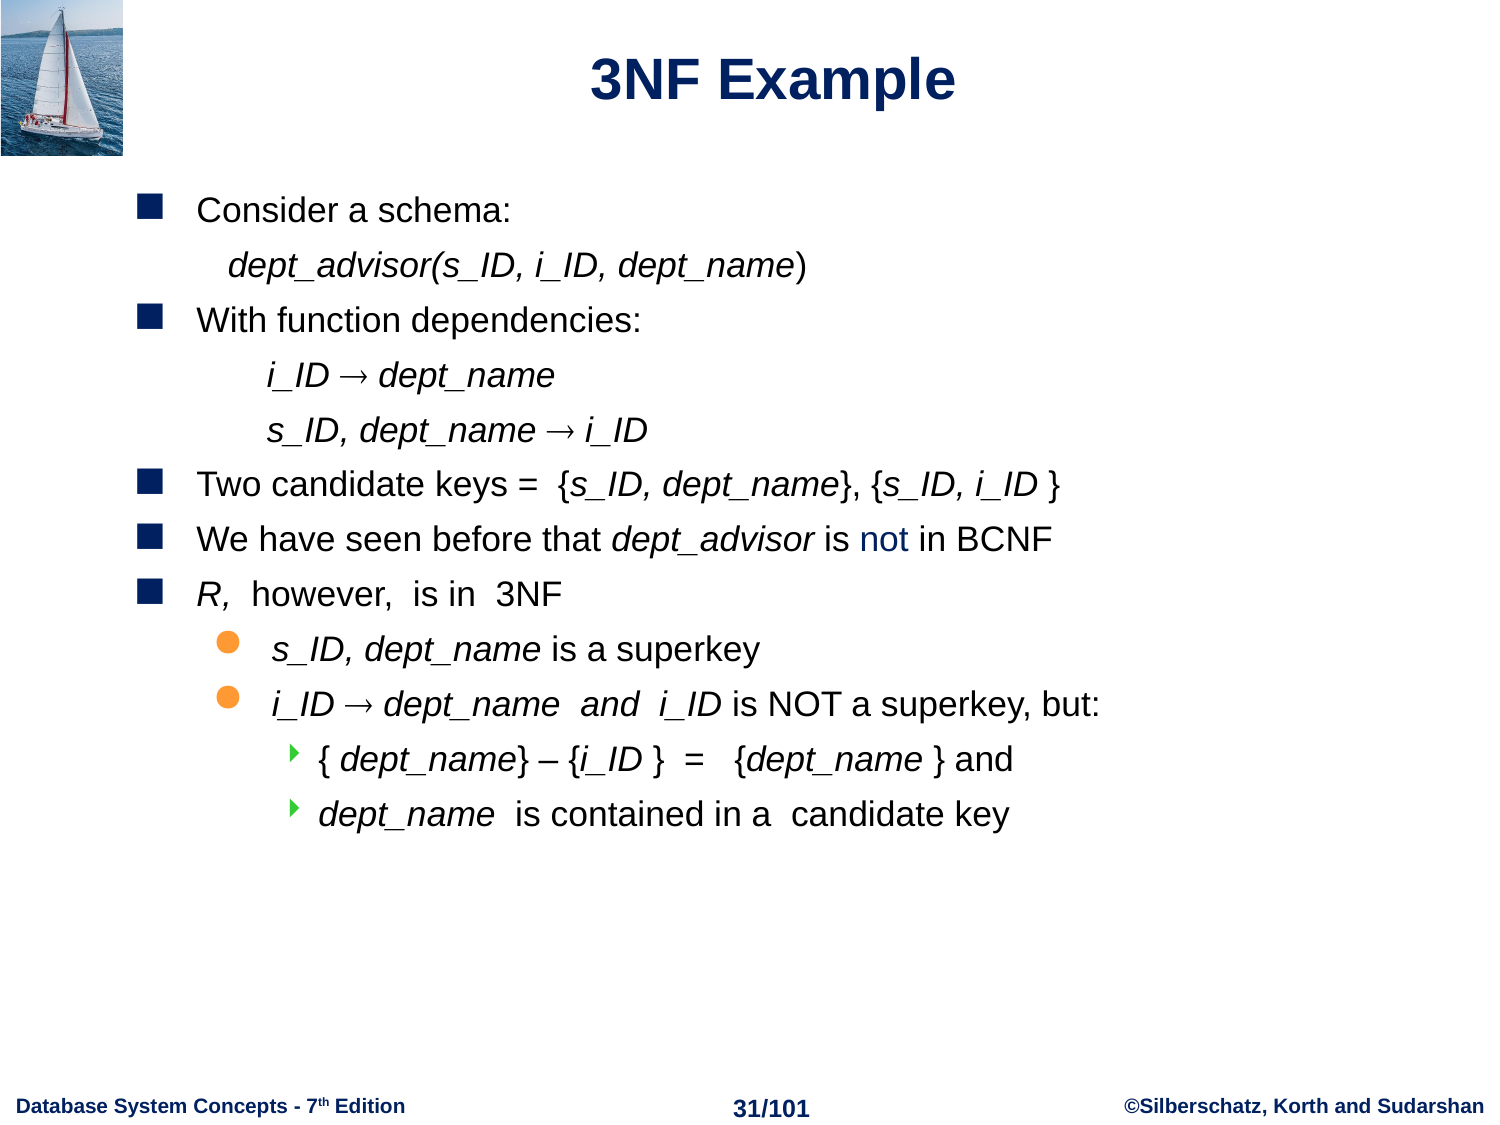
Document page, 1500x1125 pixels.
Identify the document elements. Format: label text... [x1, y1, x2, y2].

picture [0, 0, 123, 156]
title 3NF Example [116, 15, 1432, 119]
list Consider a schema: dept_advisor(s_ID, i_ID, dept_name) With function dependencies: i_ID  dept_name s_ID, dept_name  i_ID Two candidate keys = {s_ID, dept_name}, {s_ID, i_ID } We have seen before that dept_advisor is not in BCNF R, however, is in 3NF s_ID, dept_name is a superkey i_ID  dept_name and i_ID is NOT a superkey, but: { dept_name} – {i_ID } = {dept_name } and dept_name is contained in a candidate key [125, 179, 1440, 916]
